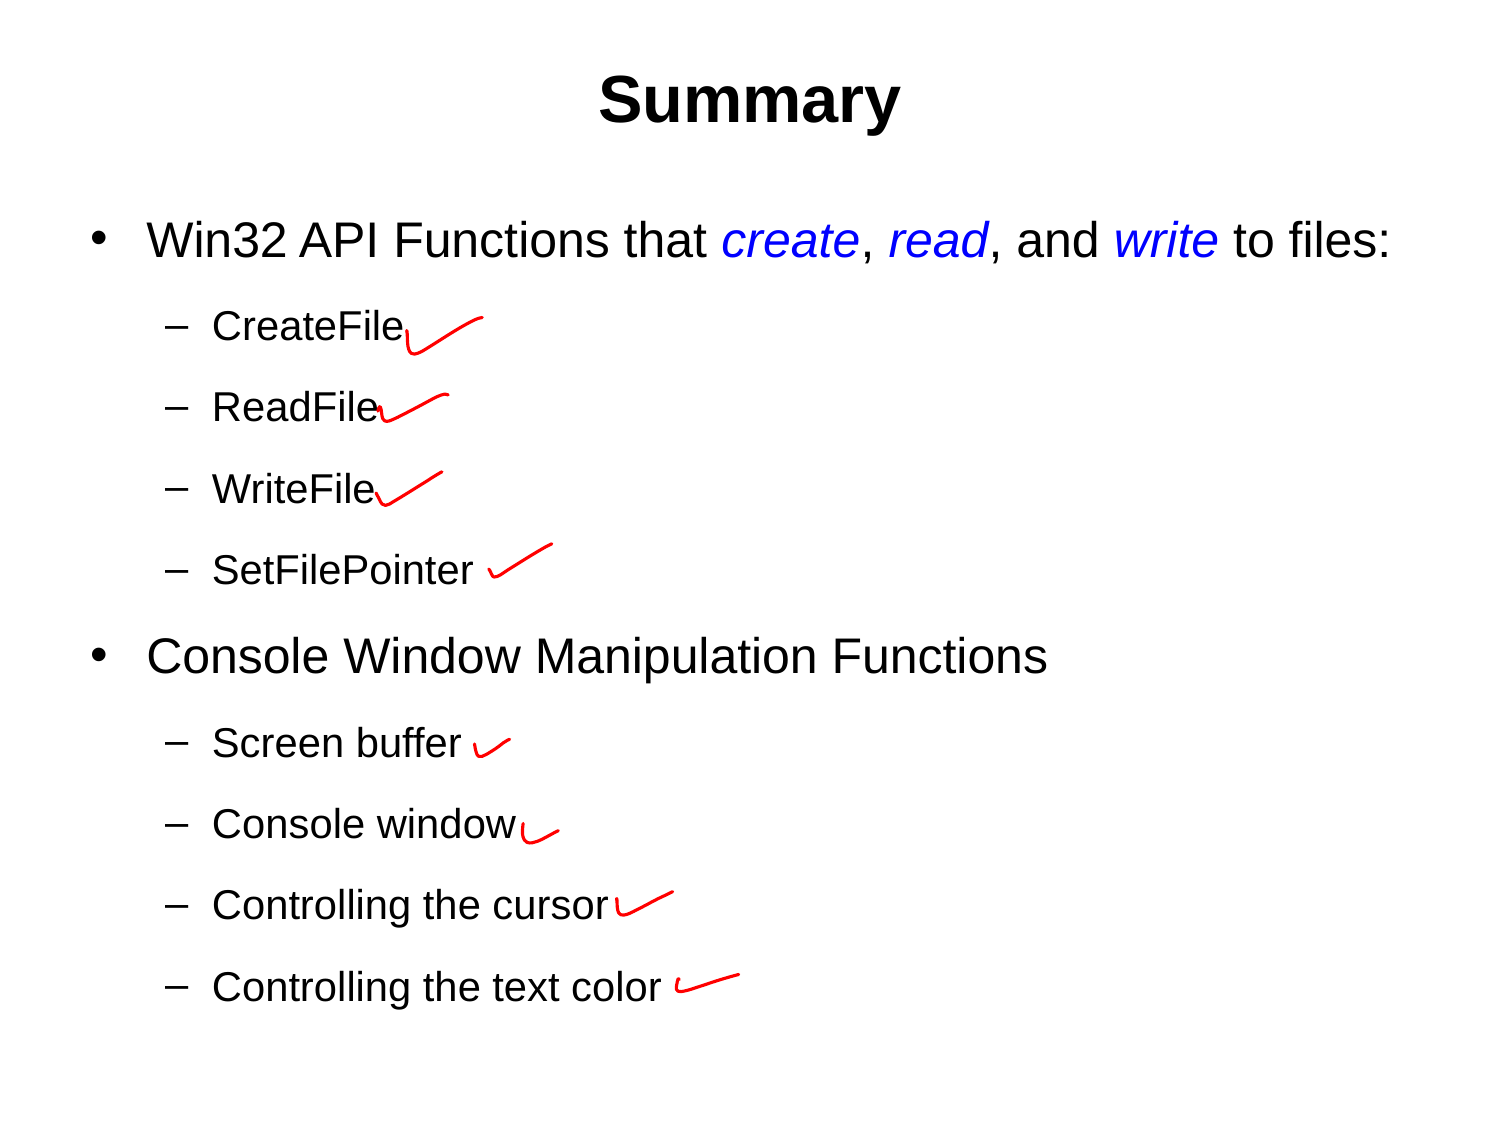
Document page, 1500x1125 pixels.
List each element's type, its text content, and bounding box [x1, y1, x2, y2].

list Win32 API Functions that create, read, and write to files: CreateFile ReadFile WriteFile SetFilePointer Console Window Manipulation Functions Screen buffer Console window Controlling the cursor Controlling the text color [75, 200, 1425, 1100]
title Summary [75, 24, 1425, 168]
